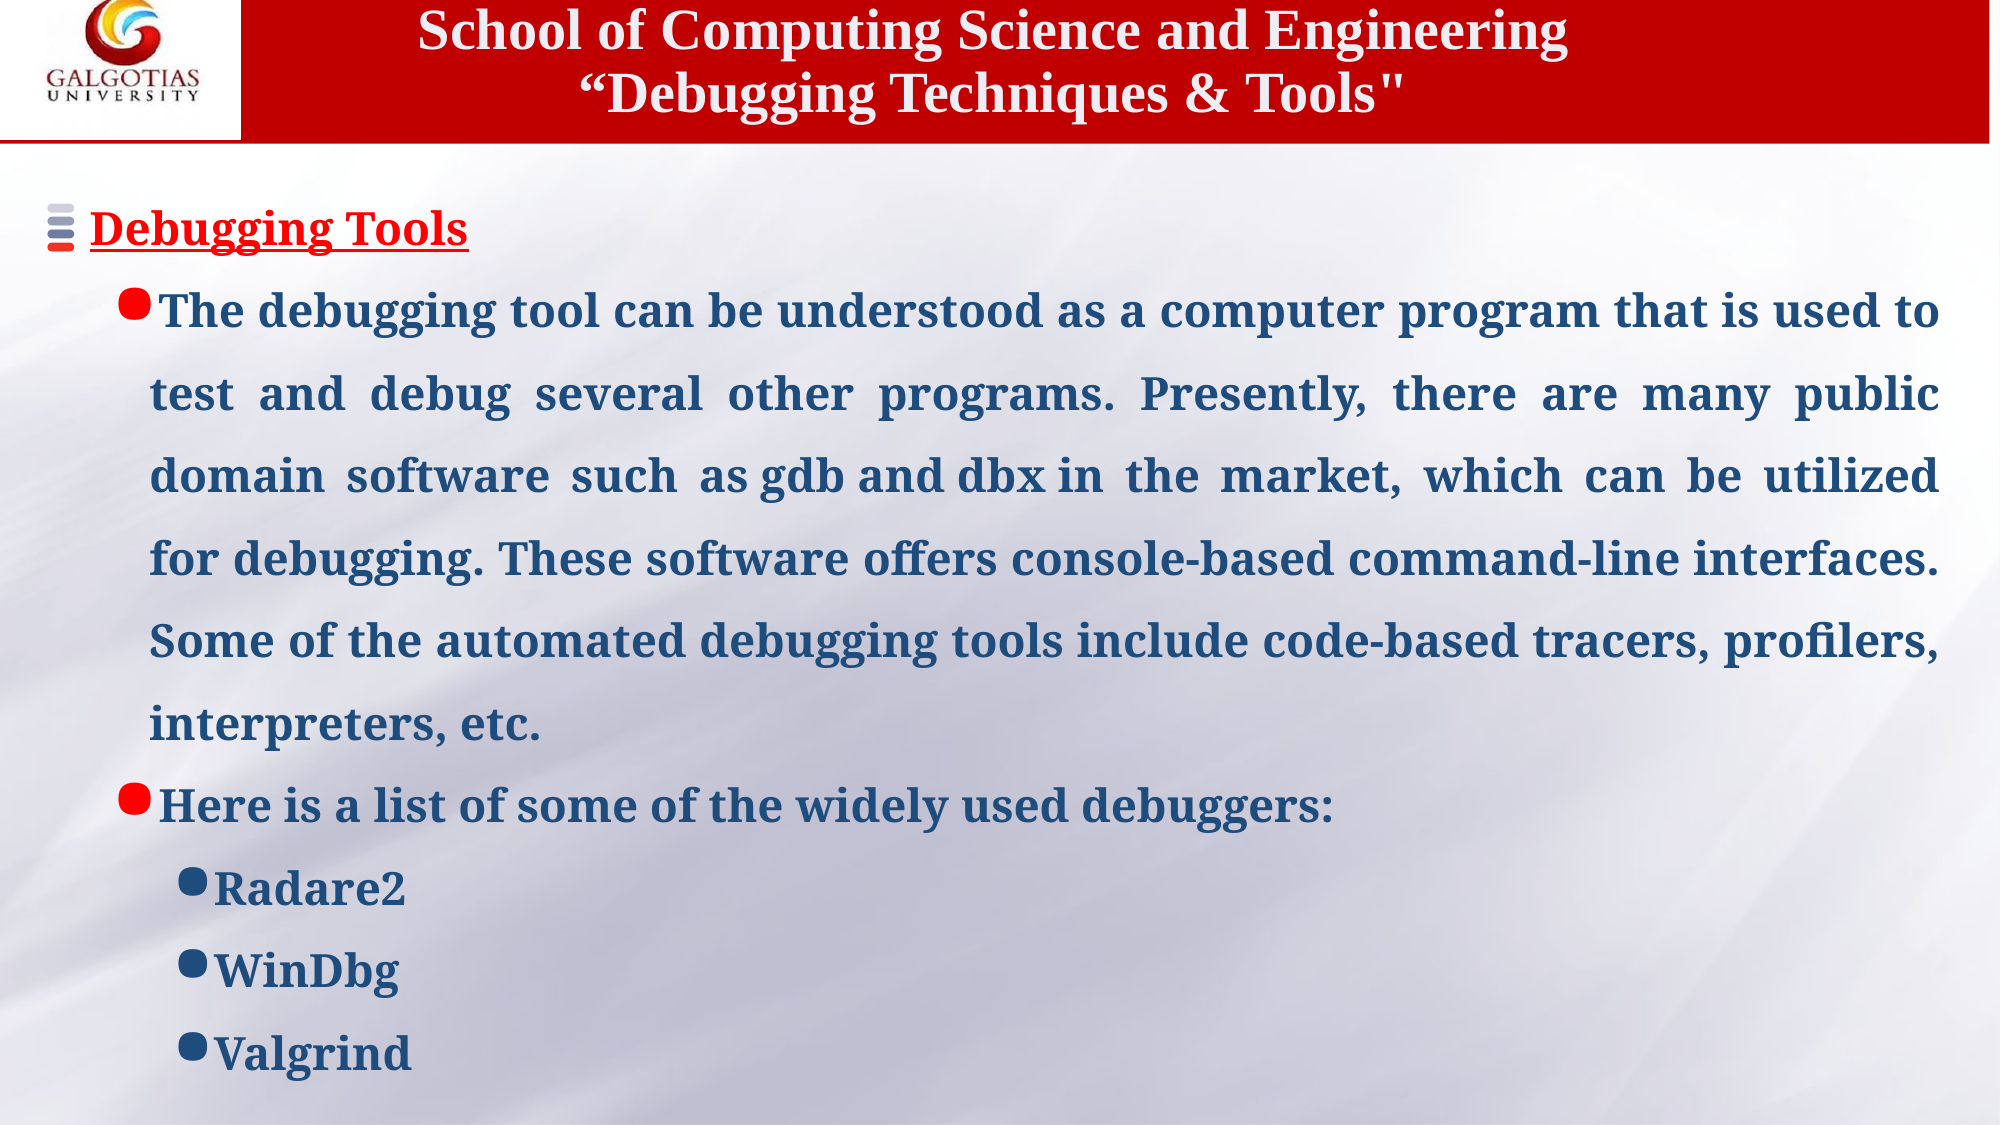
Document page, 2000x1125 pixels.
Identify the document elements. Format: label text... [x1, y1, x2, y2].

picture [0, 0, 2000, 1125]
list Debugging Tools The debugging tool can be understood as a computer program that is used to test and debug several other programs. Presently, there are many public domain software such as gdb and dbx in the market, which can be utilized for debugging. These software offers console-based command-line interfaces. Some of the automated debugging tools include code-based tracers, profilers, interpreters, etc. Here is a list of some of the widely used debuggers: Radare2 WinDbg Valgrind [31, 164, 1957, 1078]
picture [0, 0, 241, 140]
text_box School of Computing Science and Engineering “Debugging Techniques & Tools" [244, 0, 1990, 144]
